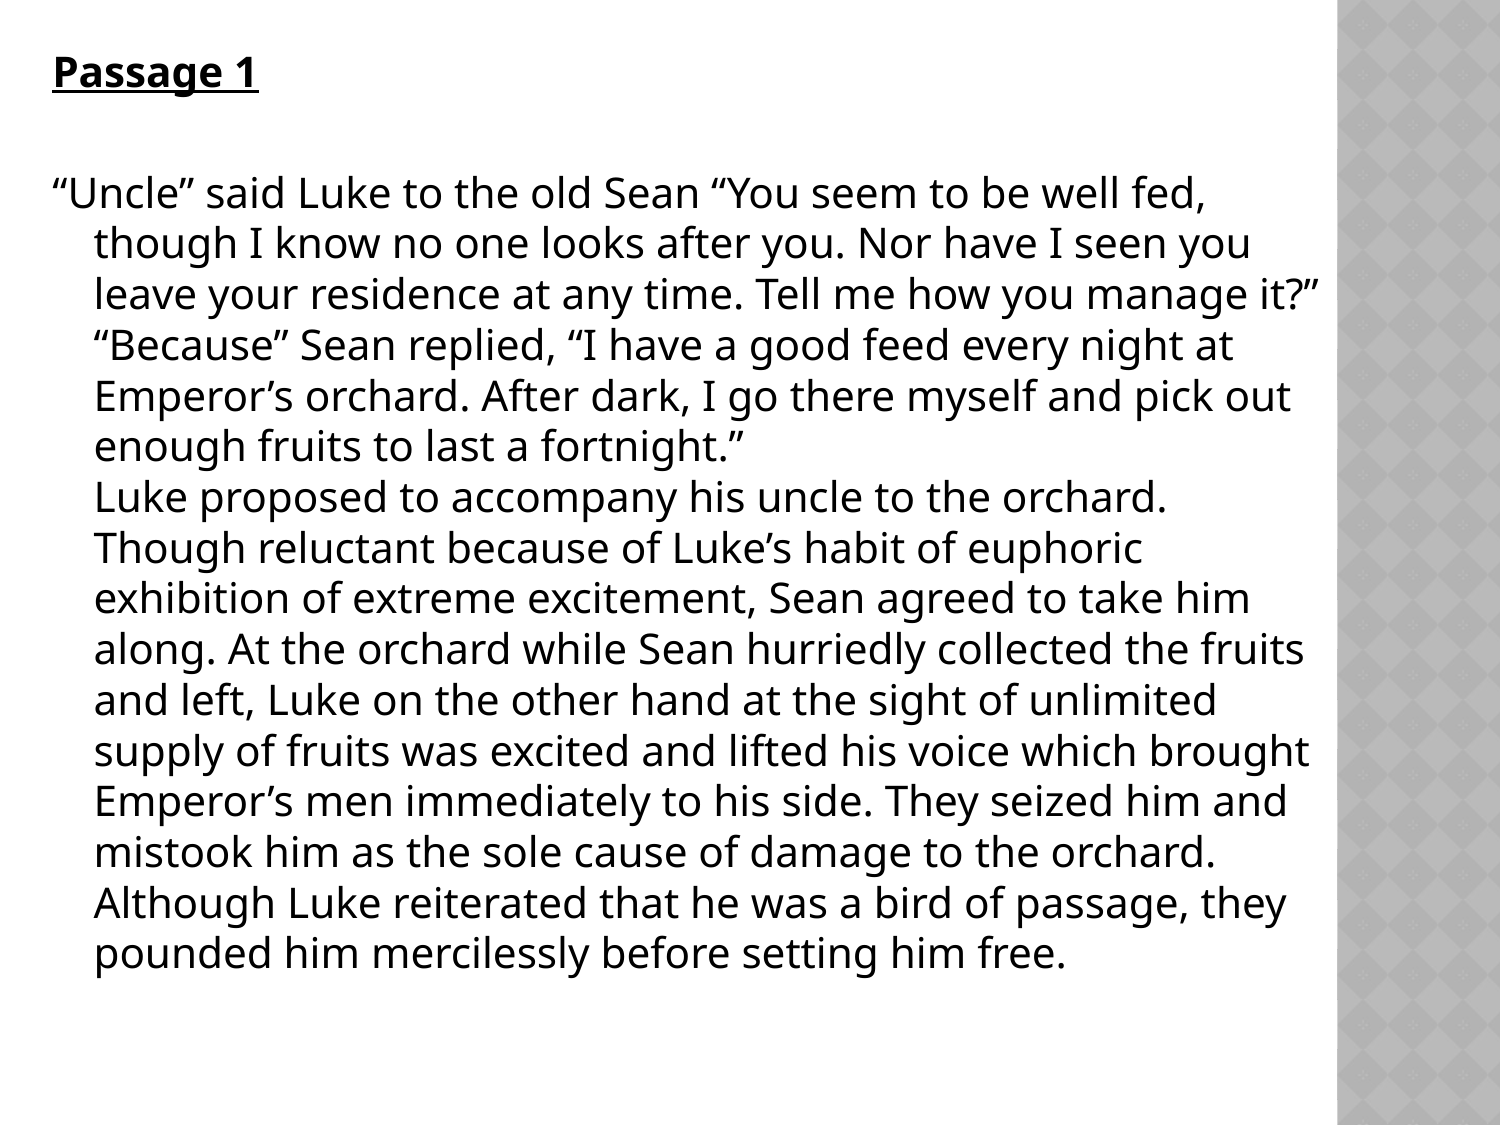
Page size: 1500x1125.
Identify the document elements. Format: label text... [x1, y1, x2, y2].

list Passage 1 “Uncle” said Luke to the old Sean “You seem to be well fed, though I know no one looks after you. Nor have I seen you leave your residence at any time. Tell me how you manage it?” “Because” Sean replied, “I have a good feed every night at Emperor’s orchard. After dark, I go there myself and pick out enough fruits to last a fortnight.” Luke proposed to accompany his uncle to the orchard. Though reluctant because of Luke’s habit of euphoric exhibition of extreme excitement, Sean agreed to take him along. At the orchard while Sean hurriedly collected the fruits and left, Luke on the other hand at the sight of unlimited supply of fruits was excited and lifted his voice which brought Emperor’s men immediately to his side. They seized him and mistook him as the sole cause of damage to the orchard. Although Luke reiterated that he was a bird of passage, they pounded him mercilessly before setting him free. [37, 37, 1338, 1059]
